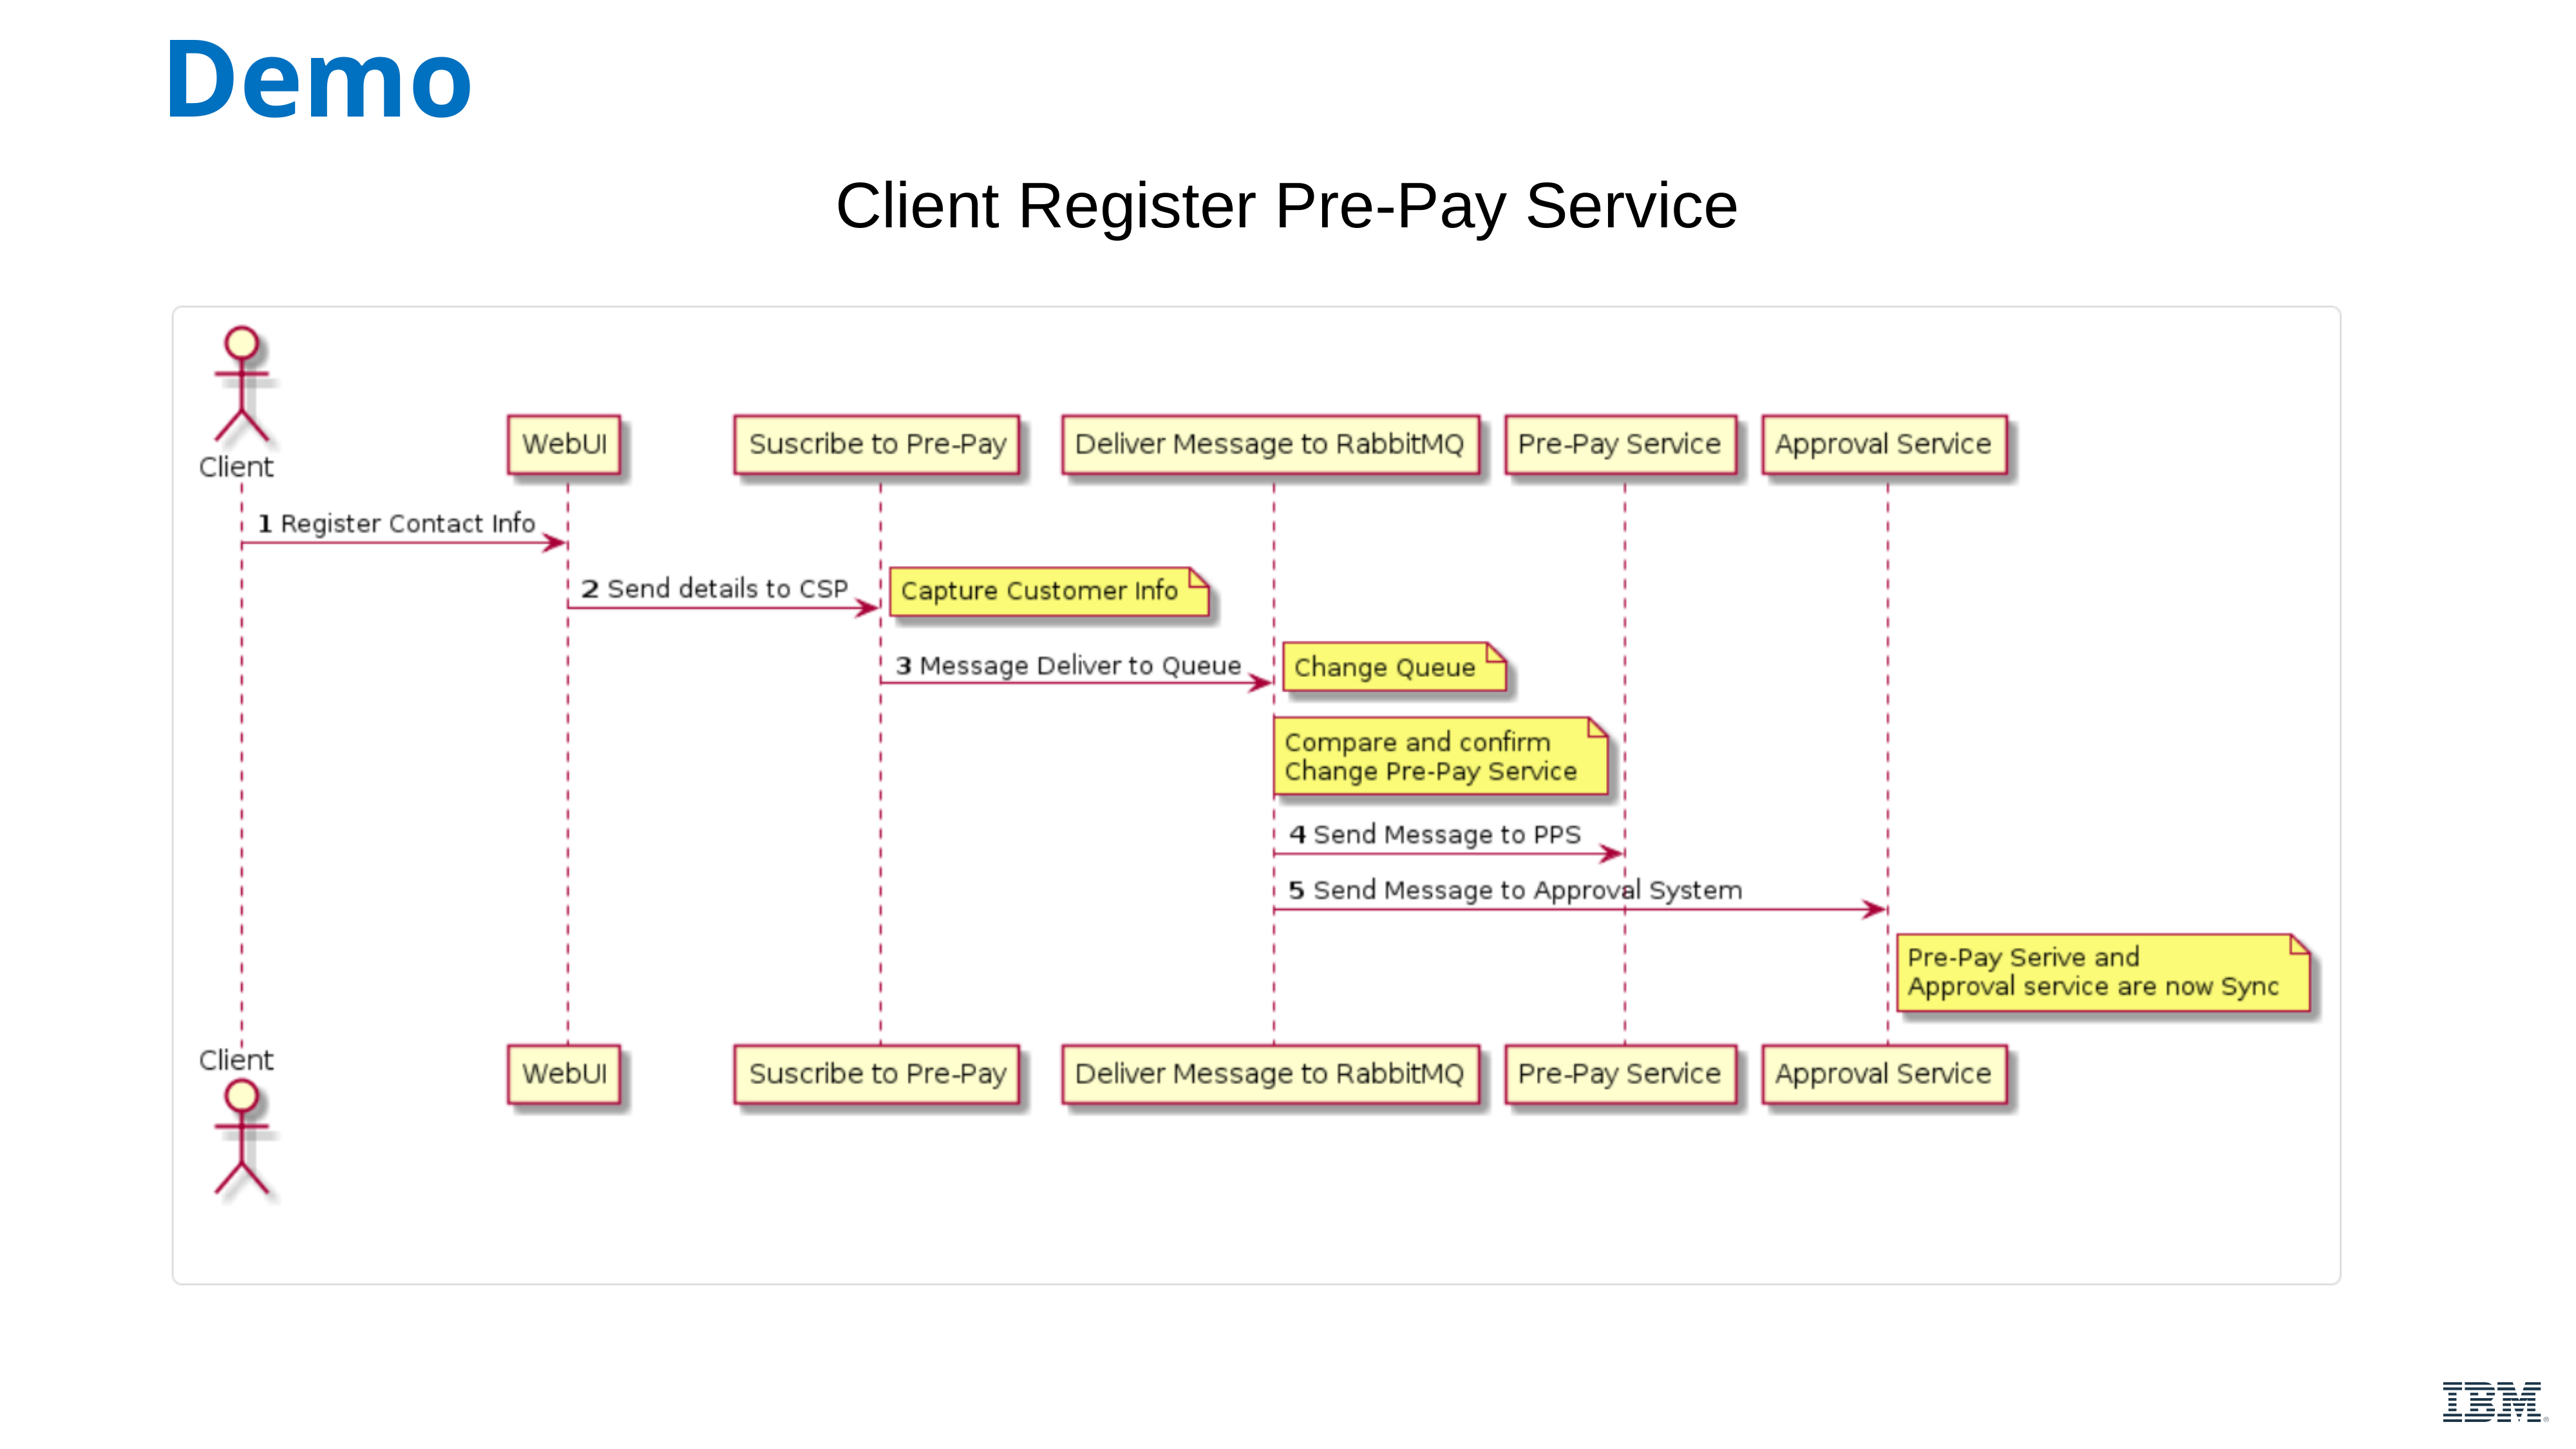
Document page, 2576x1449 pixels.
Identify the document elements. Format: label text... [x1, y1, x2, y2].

picture [2443, 1382, 2550, 1423]
text_box Client Register Pre-Pay Service [439, 154, 2137, 302]
picture [167, 302, 2348, 1293]
text_box Demo [151, 5, 2548, 154]
